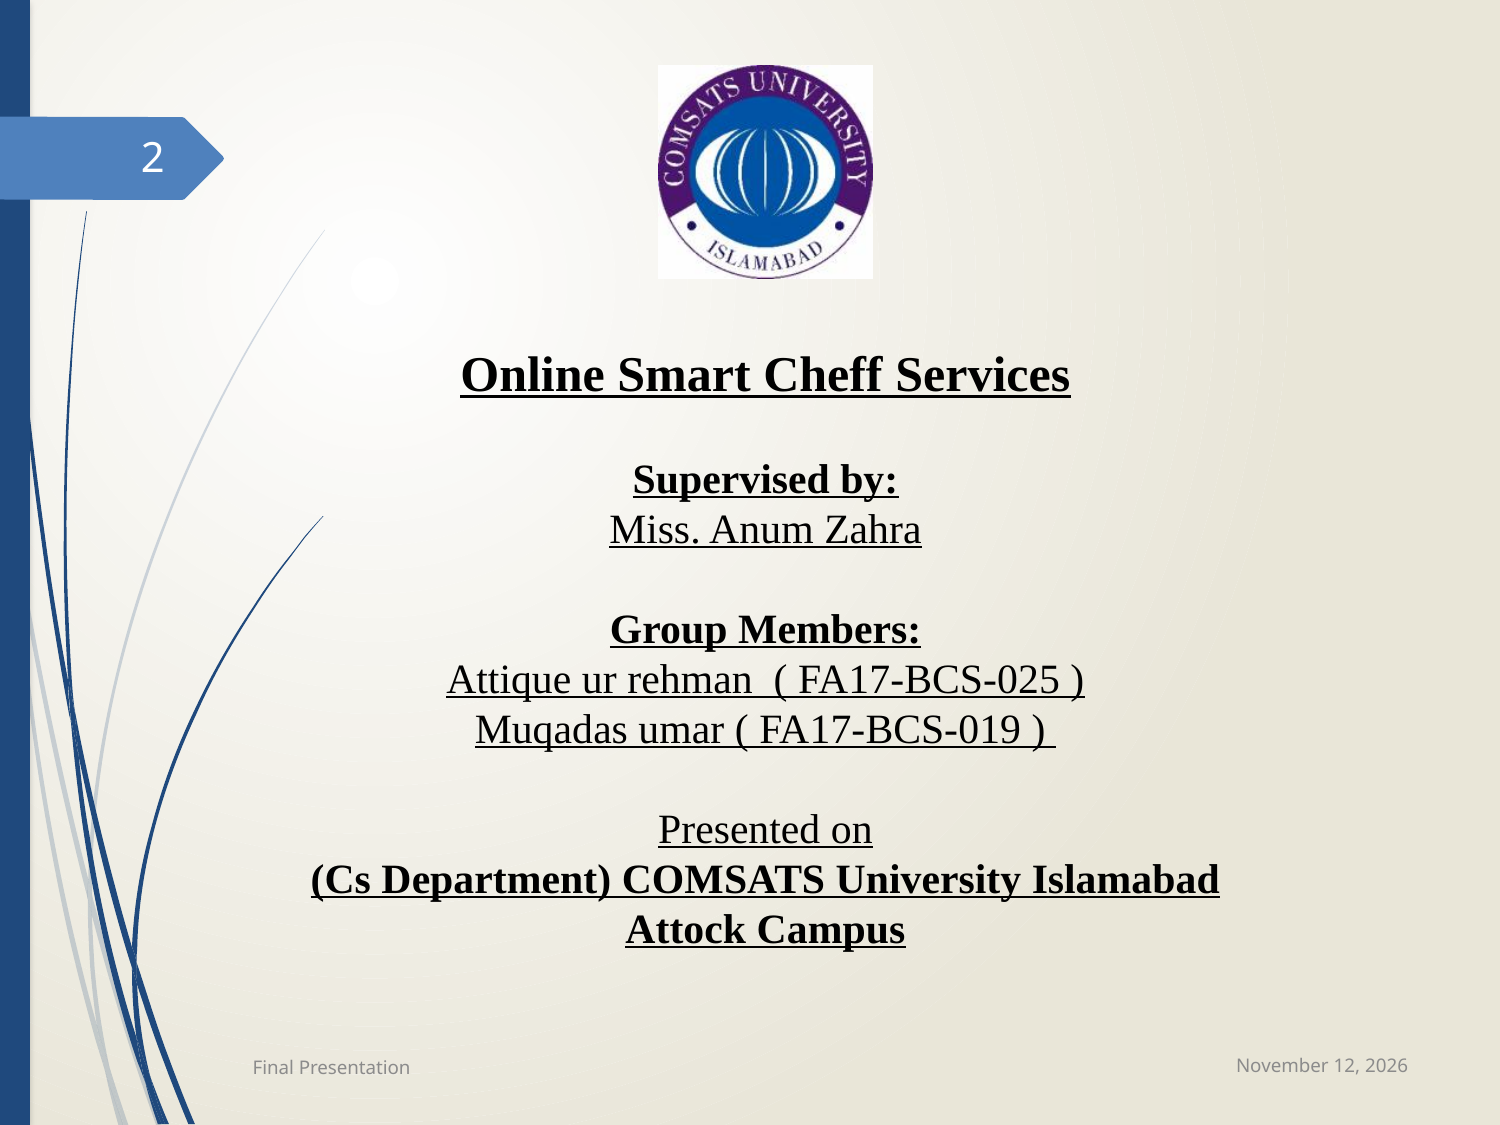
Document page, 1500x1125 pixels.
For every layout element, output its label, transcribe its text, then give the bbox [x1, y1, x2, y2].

slide_number 2 [83, 129, 180, 190]
picture [658, 64, 873, 279]
text_box Online Smart Cheff Services Supervised by: Miss. Anum Zahra Group Members: Attique ur rehman ( FA17-BCS-025 ) Muqadas umar ( FA17-BCS-019 ) Presented on (Cs Department) COMSATS University Islamabad Attock Campus [237, 284, 1294, 960]
footer Final Presentation [237, 1036, 582, 1097]
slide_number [1187, 1035, 1423, 1097]
